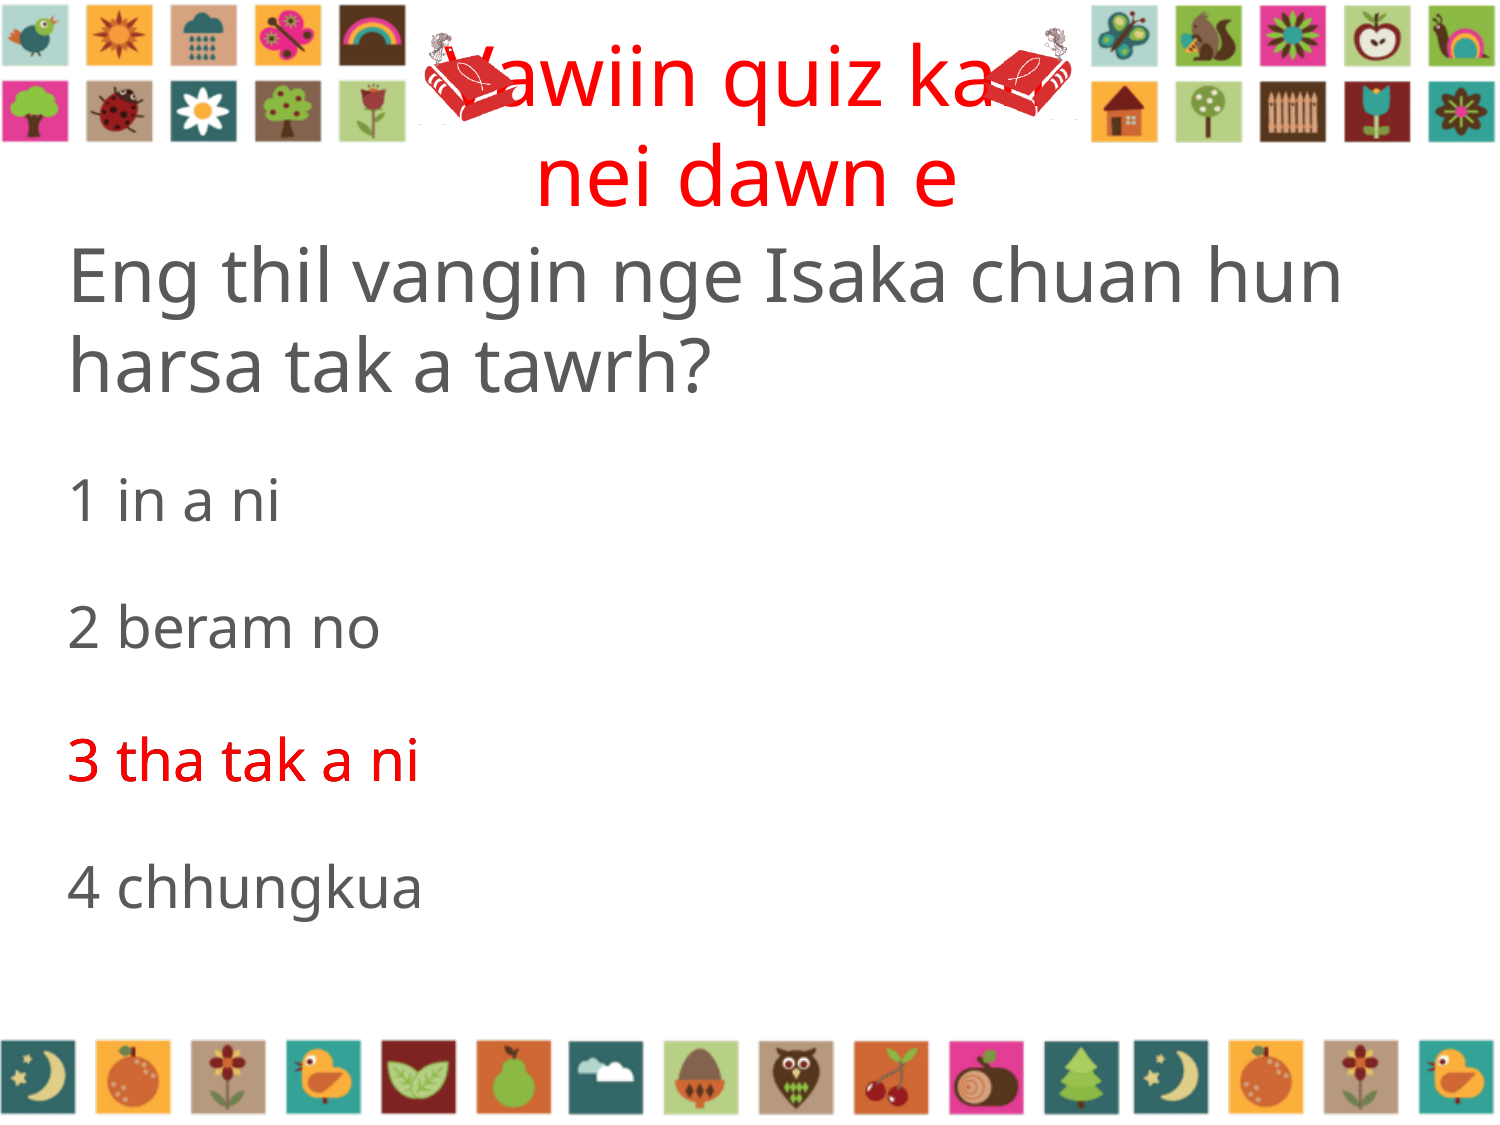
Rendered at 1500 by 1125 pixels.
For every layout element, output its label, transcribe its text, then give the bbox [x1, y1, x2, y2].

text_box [0, 1028, 1500, 1118]
text_box Eng thil vangin nge Isaka chuan hun harsa tak a tawrh? [53, 219, 1436, 415]
text_box 1 in a ni [53, 456, 1436, 541]
text_box 3 tha tak a ni [53, 716, 1483, 801]
picture [950, 3, 1500, 150]
text_box 2 beram no [53, 582, 1436, 668]
picture [0, 3, 550, 150]
text_box Vawiin quiz kan nei dawn e [414, 16, 1080, 219]
text_box 4 chhungkua [53, 842, 1483, 928]
